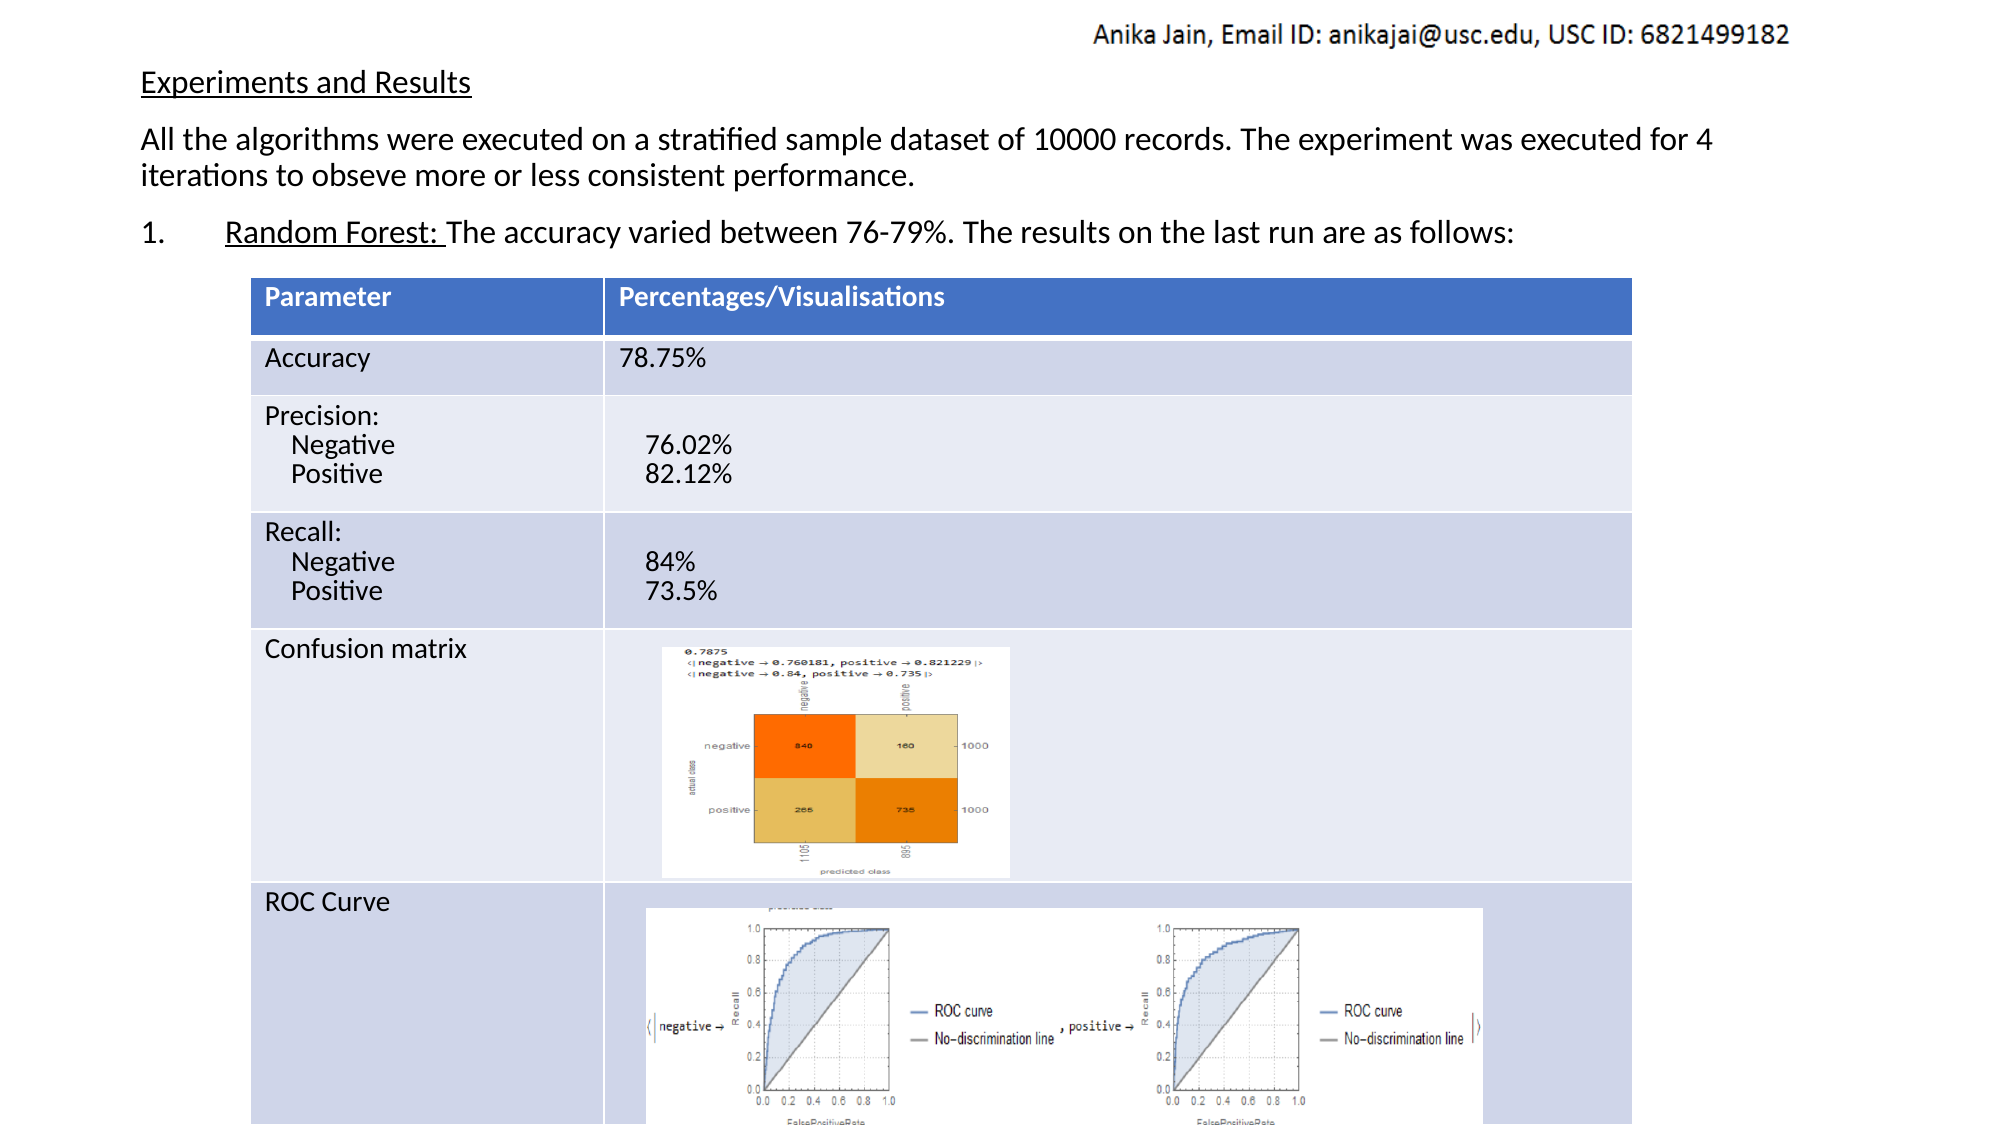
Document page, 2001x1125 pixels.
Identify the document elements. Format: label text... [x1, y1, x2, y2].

table_header Parameter [251, 278, 603, 335]
table_cell 78.75% [605, 341, 1632, 395]
picture [869, 0, 1987, 67]
table_cell ROC Curve [251, 883, 603, 1124]
table_cell [605, 883, 1632, 1124]
table_cell 76.02% 82.12% [605, 396, 1632, 511]
table_cell Accuracy [251, 341, 603, 395]
table_cell 84% 73.5% [605, 513, 1632, 628]
table_cell [605, 630, 1632, 881]
table_cell Precision: Negative Positive [251, 396, 603, 511]
table_cell Recall: Negative Positive [251, 513, 603, 628]
picture [662, 647, 1010, 879]
list Experiments and Results All the algorithms were executed on a stratified sample dataset of 10000 records. The experiment was executed for 4 iterations to obseve more or less consistent performance. Random Forest: The accuracy varied between 76-79%. The results on the last run are as follows: [125, 57, 1863, 1020]
picture [646, 908, 1483, 1125]
table_header Percentages/Visualisations [605, 278, 1632, 335]
table_cell Confusion matrix [251, 630, 603, 881]
